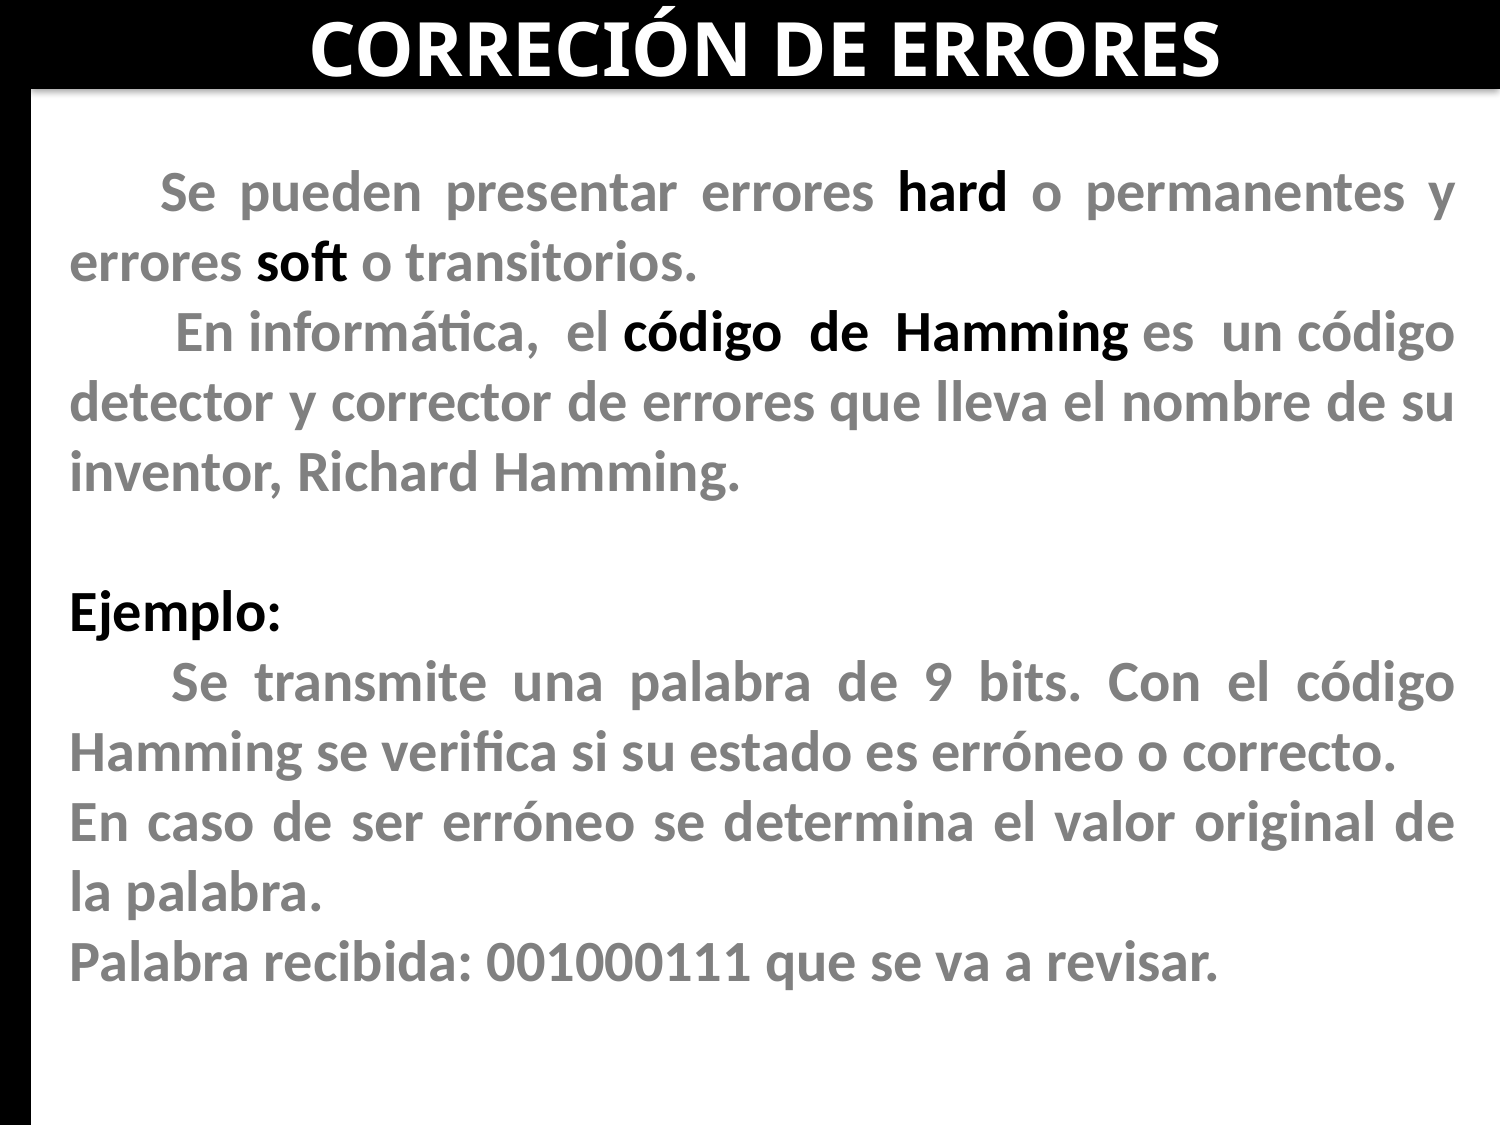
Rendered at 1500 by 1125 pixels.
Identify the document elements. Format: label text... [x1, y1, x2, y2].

text_box CORRECIÓN DE ERRORES [33, 0, 1500, 99]
text_box Se pueden presentar errores hard o permanentes y errores soft o transitorios. En informática, el código de Hamming es un código detector y corrector de errores que lleva el nombre de su inventor, Richard Hamming. Ejemplo: Se transmite una palabra de 9 bits. Con el código Hamming se verifica si su estado es erróneo o correcto. En caso de ser erróneo se determina el valor original de la palabra. Palabra recibida: 001000111 que se va a revisar. [54, 146, 1471, 1001]
text_box [0, 0, 33, 1125]
